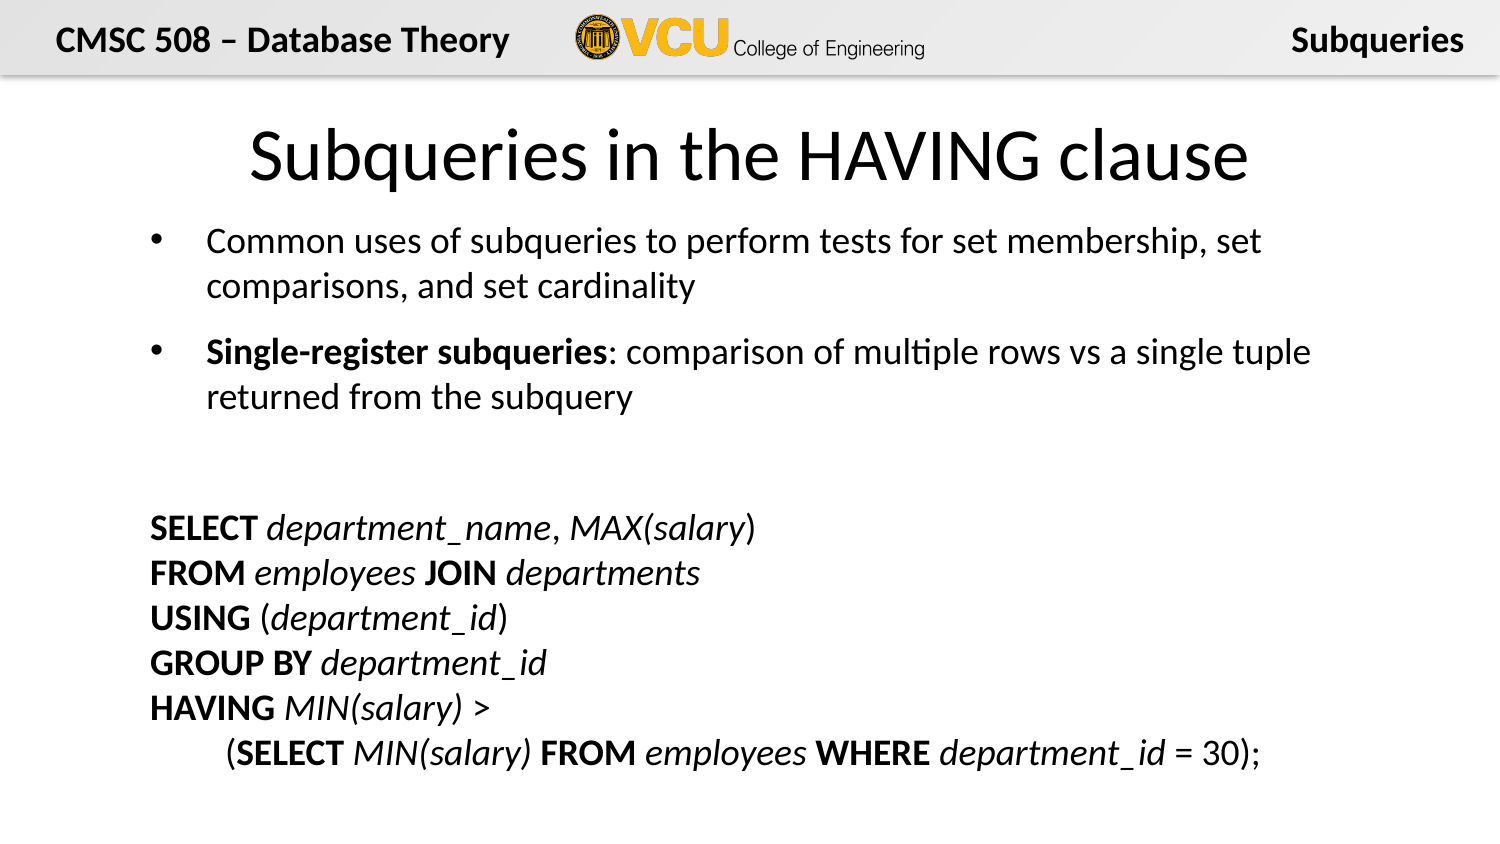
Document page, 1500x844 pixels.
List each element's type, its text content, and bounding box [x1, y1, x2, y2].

text_box Subqueries in the HAVING clause Common uses of subqueries to perform tests for set membership, set comparisons, and set cardinality Single-register subqueries: comparison of multiple rows vs a single tuple returned from the subquery SELECT department_name, MAX(salary) FROM employees JOIN departments USING (department_id) GROUP BY department_id HAVING MIN(salary) > (SELECT MIN(salary) FROM employees WHERE department_id = 30); [0, 74, 1500, 774]
picture [575, 14, 924, 60]
